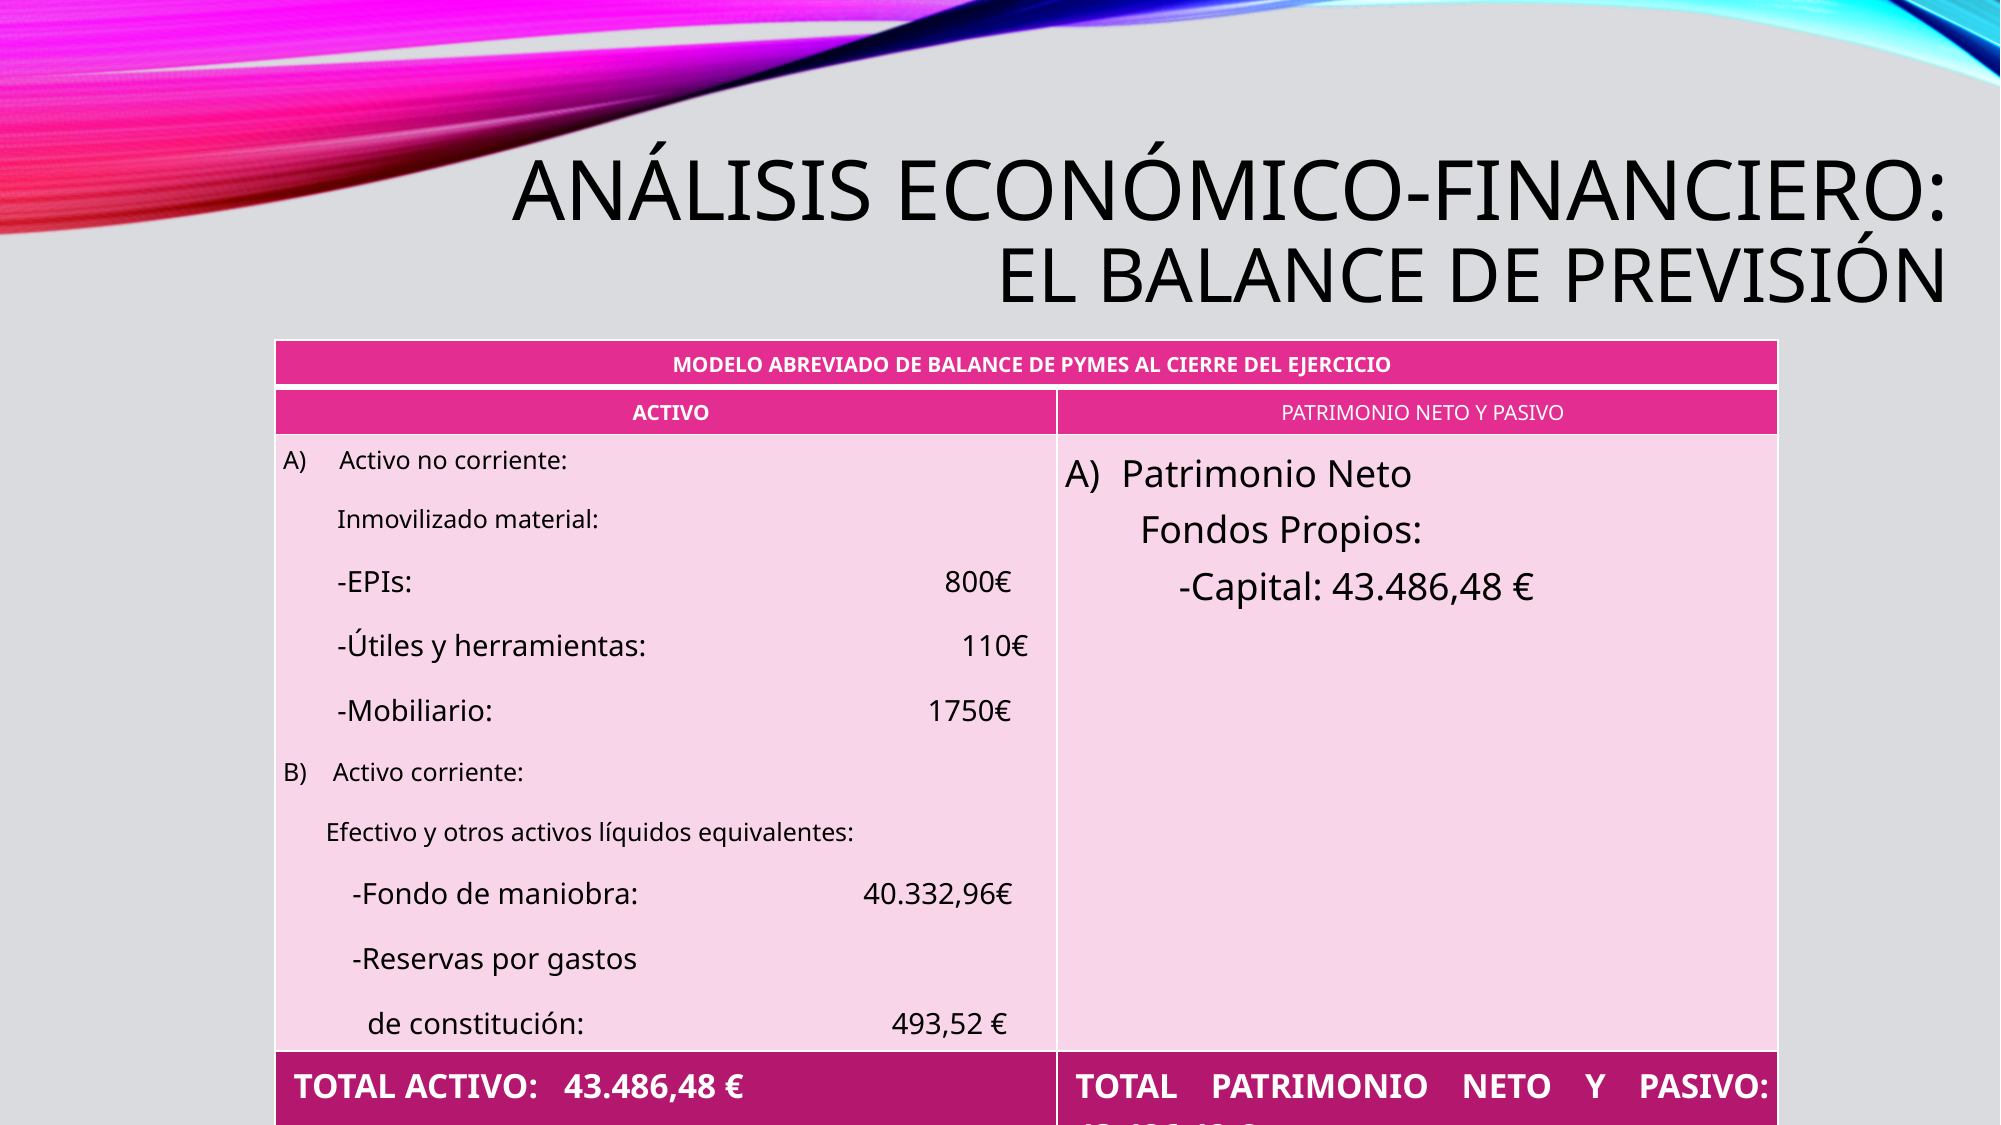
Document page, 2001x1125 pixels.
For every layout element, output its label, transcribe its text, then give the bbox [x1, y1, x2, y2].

table_header MODELO ABREVIADO DE BALANCE DE PYMES AL CIERRE DEL EJERCICIO [276, 341, 1777, 384]
table_cell ACTIVO [276, 390, 1056, 434]
table_cell TOTAL ACTIVO: 43.486,48 € [276, 1052, 1056, 1125]
table_cell TOTAL PATRIMONIO NETO Y PASIVO: 43.486,48 € [1058, 1052, 1777, 1125]
table_cell PATRIMONIO NETO Y PASIVO [1058, 390, 1777, 434]
picture [1890, 0, 2000, 75]
title Análisis económico-financiero: El balance de previsión [415, 127, 1965, 340]
table_cell Activo no corriente: Inmovilizado material: -EPIs: 800€ -Útiles y herramientas: 110€ -Mobiliario: 1750€ B) Activo corriente: Efectivo y otros activos líquidos equivalentes: -Fondo de maniobra: 40.332,96€ -Reservas por gastos de constitución: 493,52 € [276, 435, 1056, 1050]
picture [0, 0, 2000, 237]
picture [1910, 0, 2000, 45]
table_cell Patrimonio Neto Fondos Propios: -Capital: 43.486,48 € [1058, 435, 1777, 1050]
